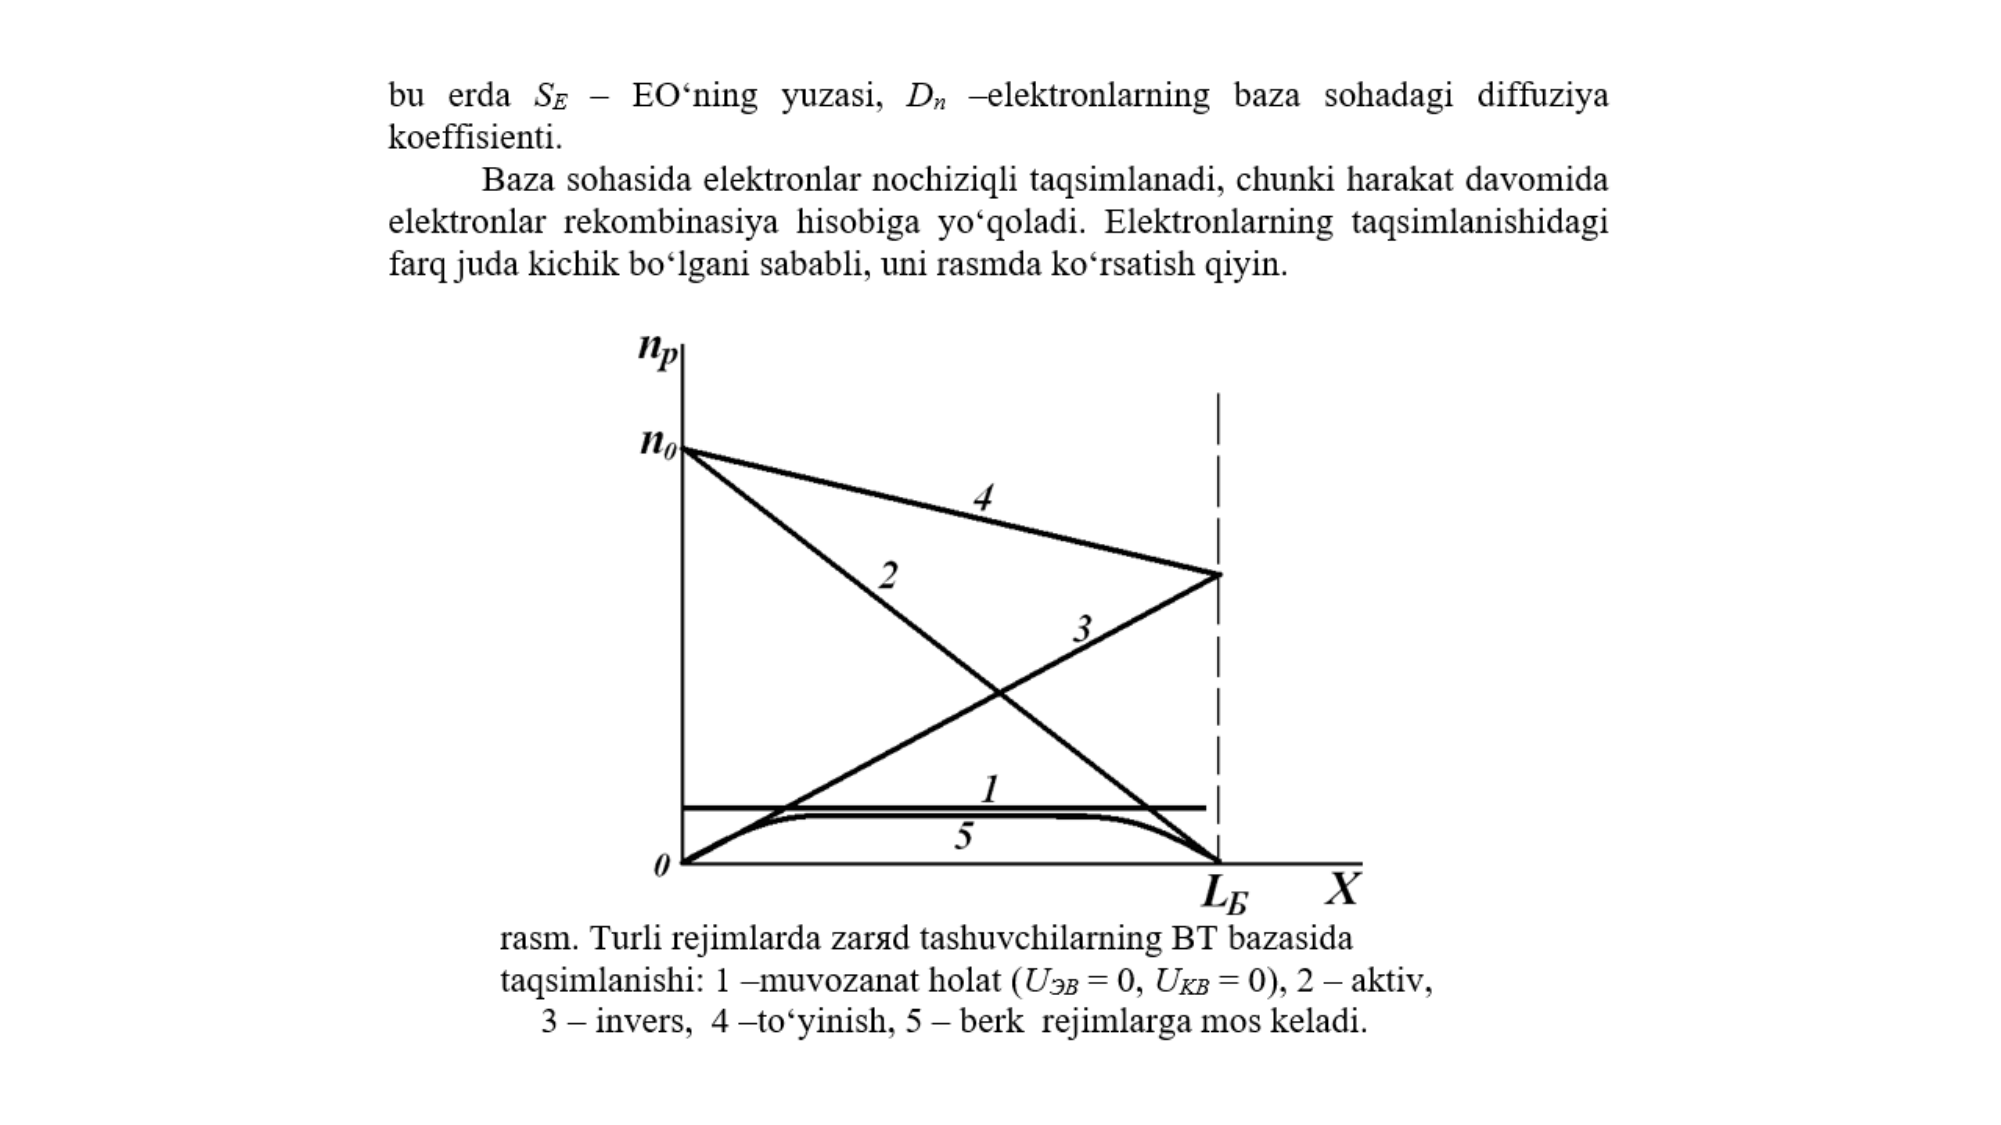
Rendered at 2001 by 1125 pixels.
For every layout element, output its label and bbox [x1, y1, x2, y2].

picture [360, 69, 1640, 1056]
